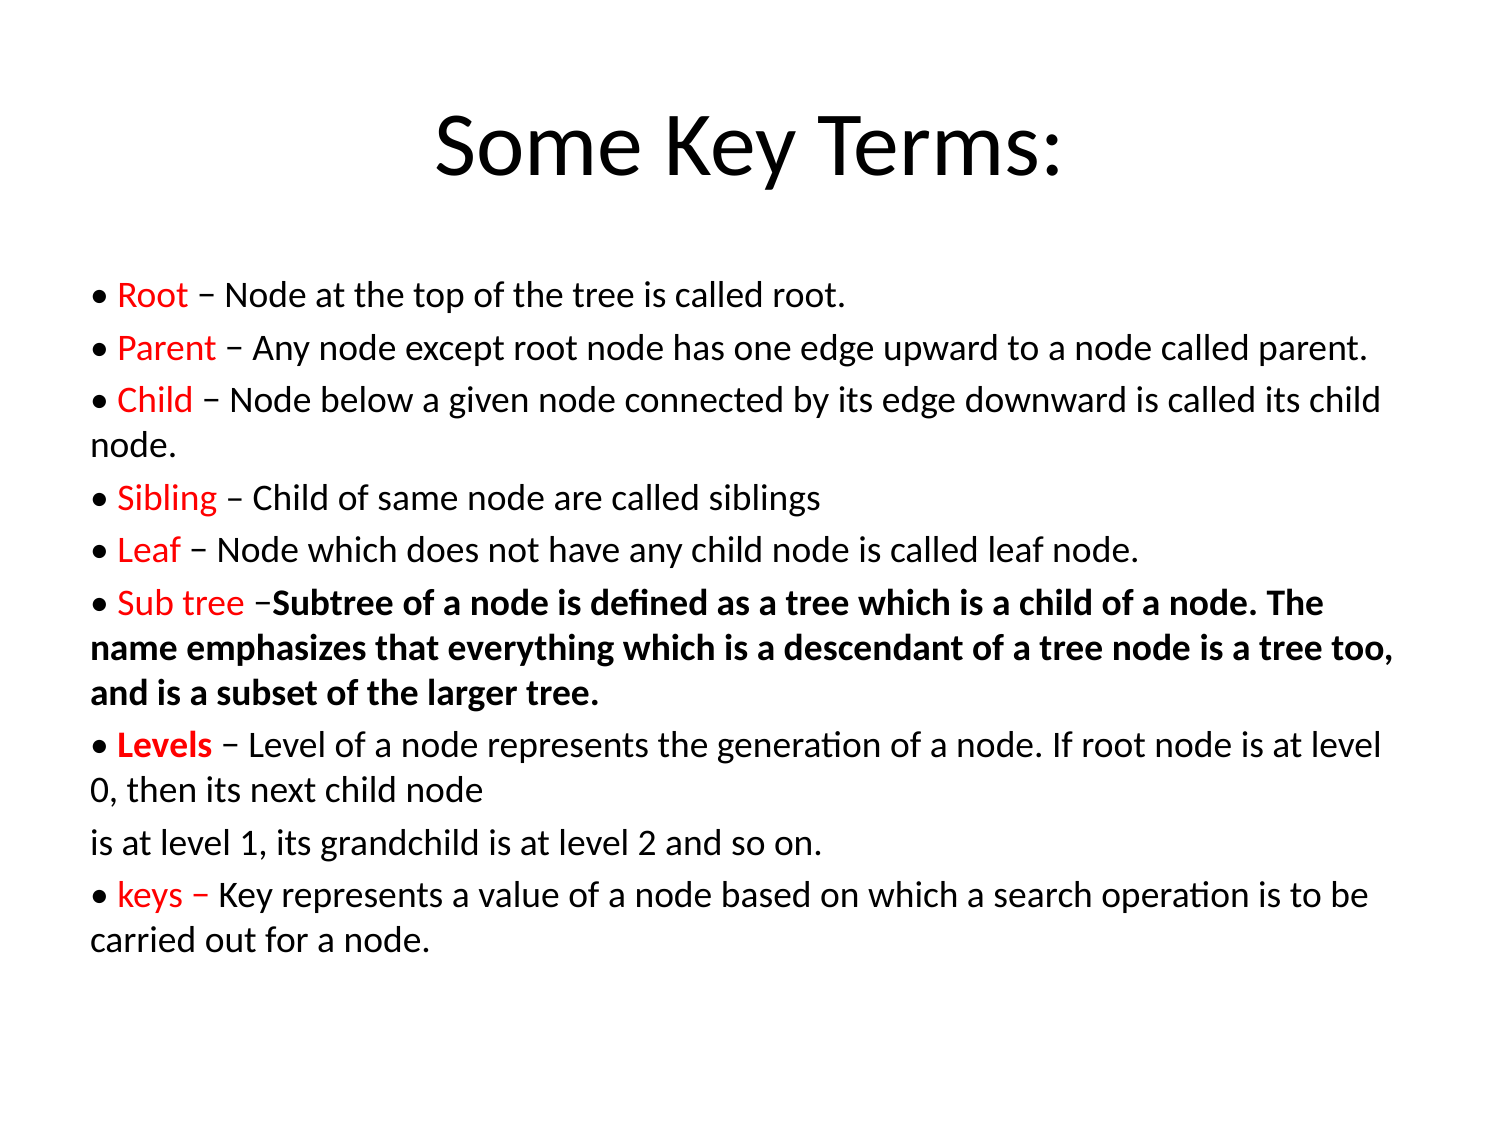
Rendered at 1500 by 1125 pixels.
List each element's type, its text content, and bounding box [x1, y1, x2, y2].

title Some Key Terms: [74, 44, 1426, 233]
list • Root − Node at the top of the tree is called root. • Parent − Any node except root node has one edge upward to a node called parent. • Child − Node below a given node connected by its edge downward is called its child node. • Sibling – Child of same node are called siblings • Leaf − Node which does not have any child node is called leaf node. • Sub tree −Subtree of a node is defined as a tree which is a child of a node. The name emphasizes that everything which is a descendant of a tree node is a tree too, and is a subset of the larger tree. • Levels − Level of a node represents the generation of a node. If root node is at level 0, then its next child node is at level 1, its grandchild is at level 2 and so on. • keys − Key represents a value of a node based on which a search operation is to be carried out for a node. [74, 262, 1426, 1006]
